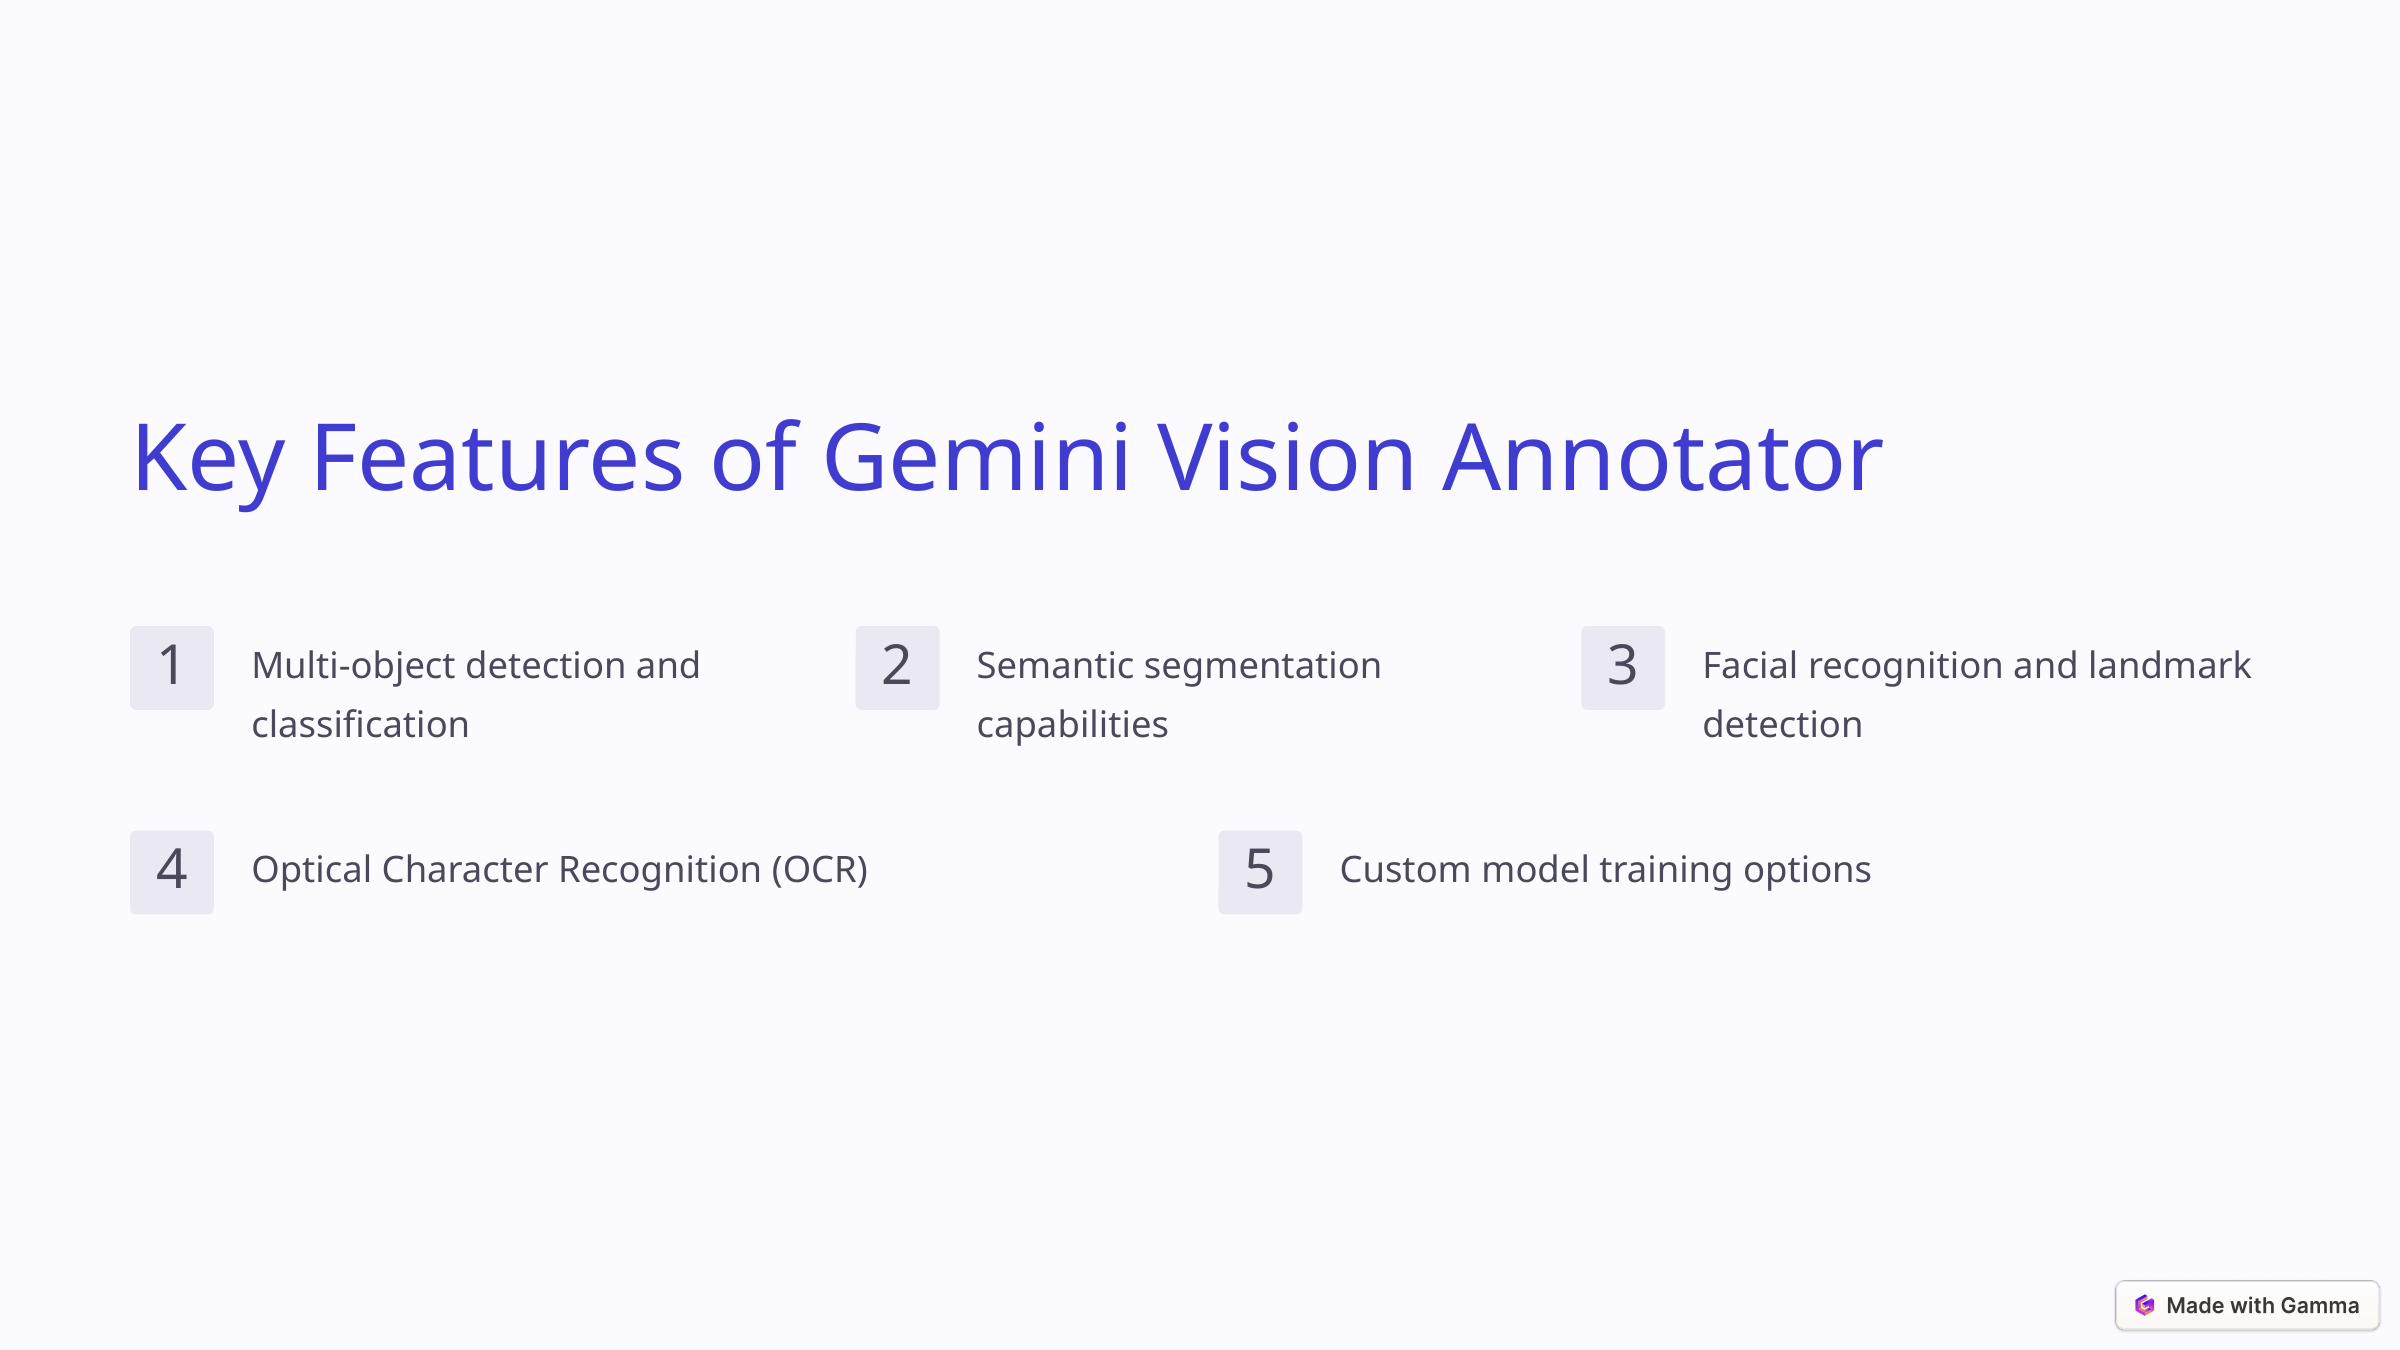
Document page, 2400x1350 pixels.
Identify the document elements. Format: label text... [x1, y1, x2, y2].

text_box 1 [159, 640, 185, 696]
text_box 5 [1244, 844, 1277, 901]
text_box [1581, 626, 1666, 710]
picture [2106, 1271, 2389, 1339]
text_box [1218, 830, 1303, 915]
text_box Key Features of Gemini Vision Annotator [130, 393, 2087, 510]
text_box [855, 626, 940, 710]
text_box Multi-object detection and classification [251, 626, 819, 746]
text_box Optical Character Recognition (OCR) [251, 830, 1182, 891]
text_box Custom model training options [1339, 830, 2270, 891]
text_box [130, 830, 214, 915]
text_box 3 [1606, 640, 1641, 696]
text_box [130, 626, 214, 710]
text_box 4 [155, 844, 189, 901]
text_box 2 [880, 640, 915, 696]
text_box Semantic segmentation capabilities [976, 626, 1545, 746]
text_box Facial recognition and landmark detection [1702, 626, 2270, 746]
